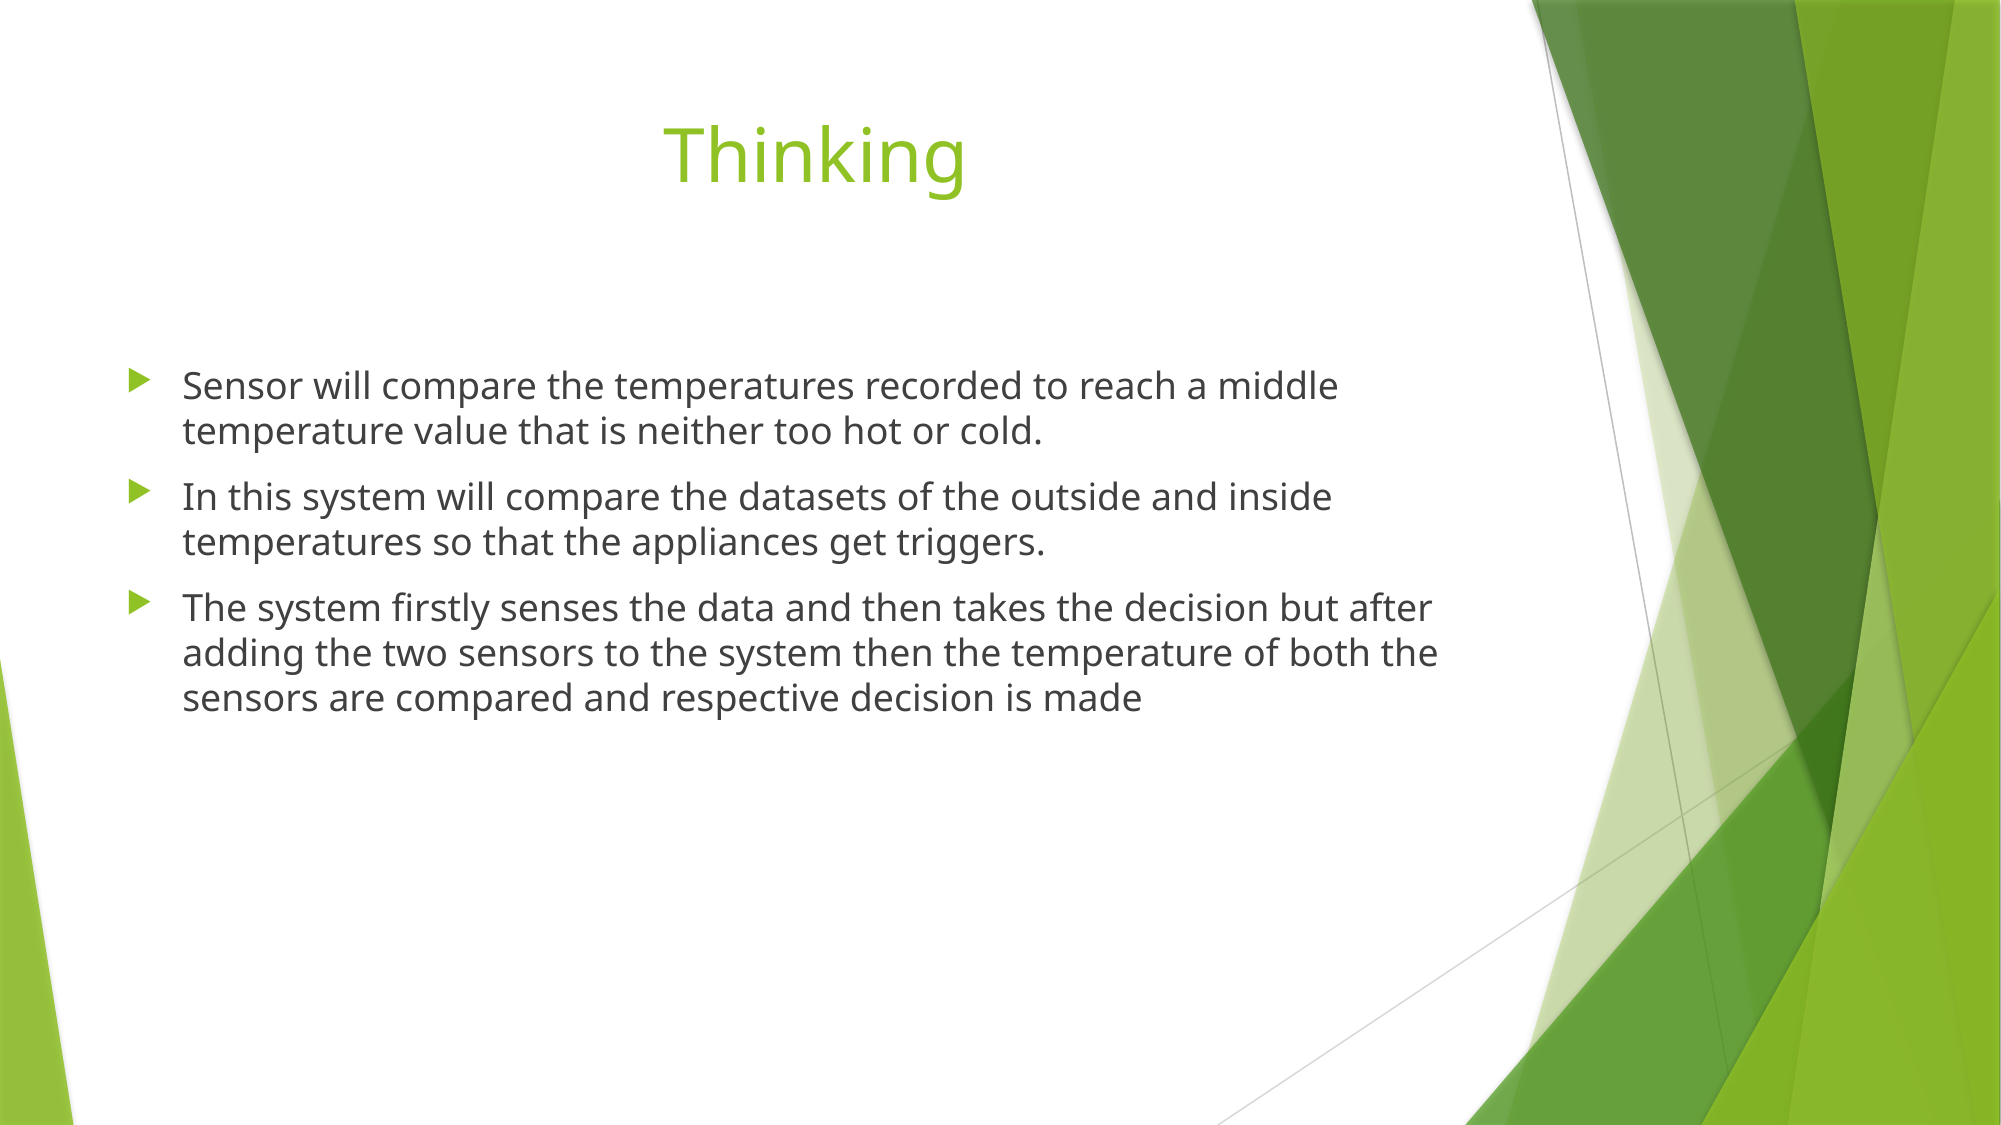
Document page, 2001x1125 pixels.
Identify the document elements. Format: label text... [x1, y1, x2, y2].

list Sensor will compare the temperatures recorded to reach a middle temperature value that is neither too hot or cold. In this system will compare the datasets of the outside and inside temperatures so that the appliances get triggers. The system firstly senses the data and then takes the decision but after adding the two sensors to the system then the temperature of both the sensors are compared and respective decision is made [111, 354, 1522, 992]
title Thinking [111, 99, 1522, 317]
